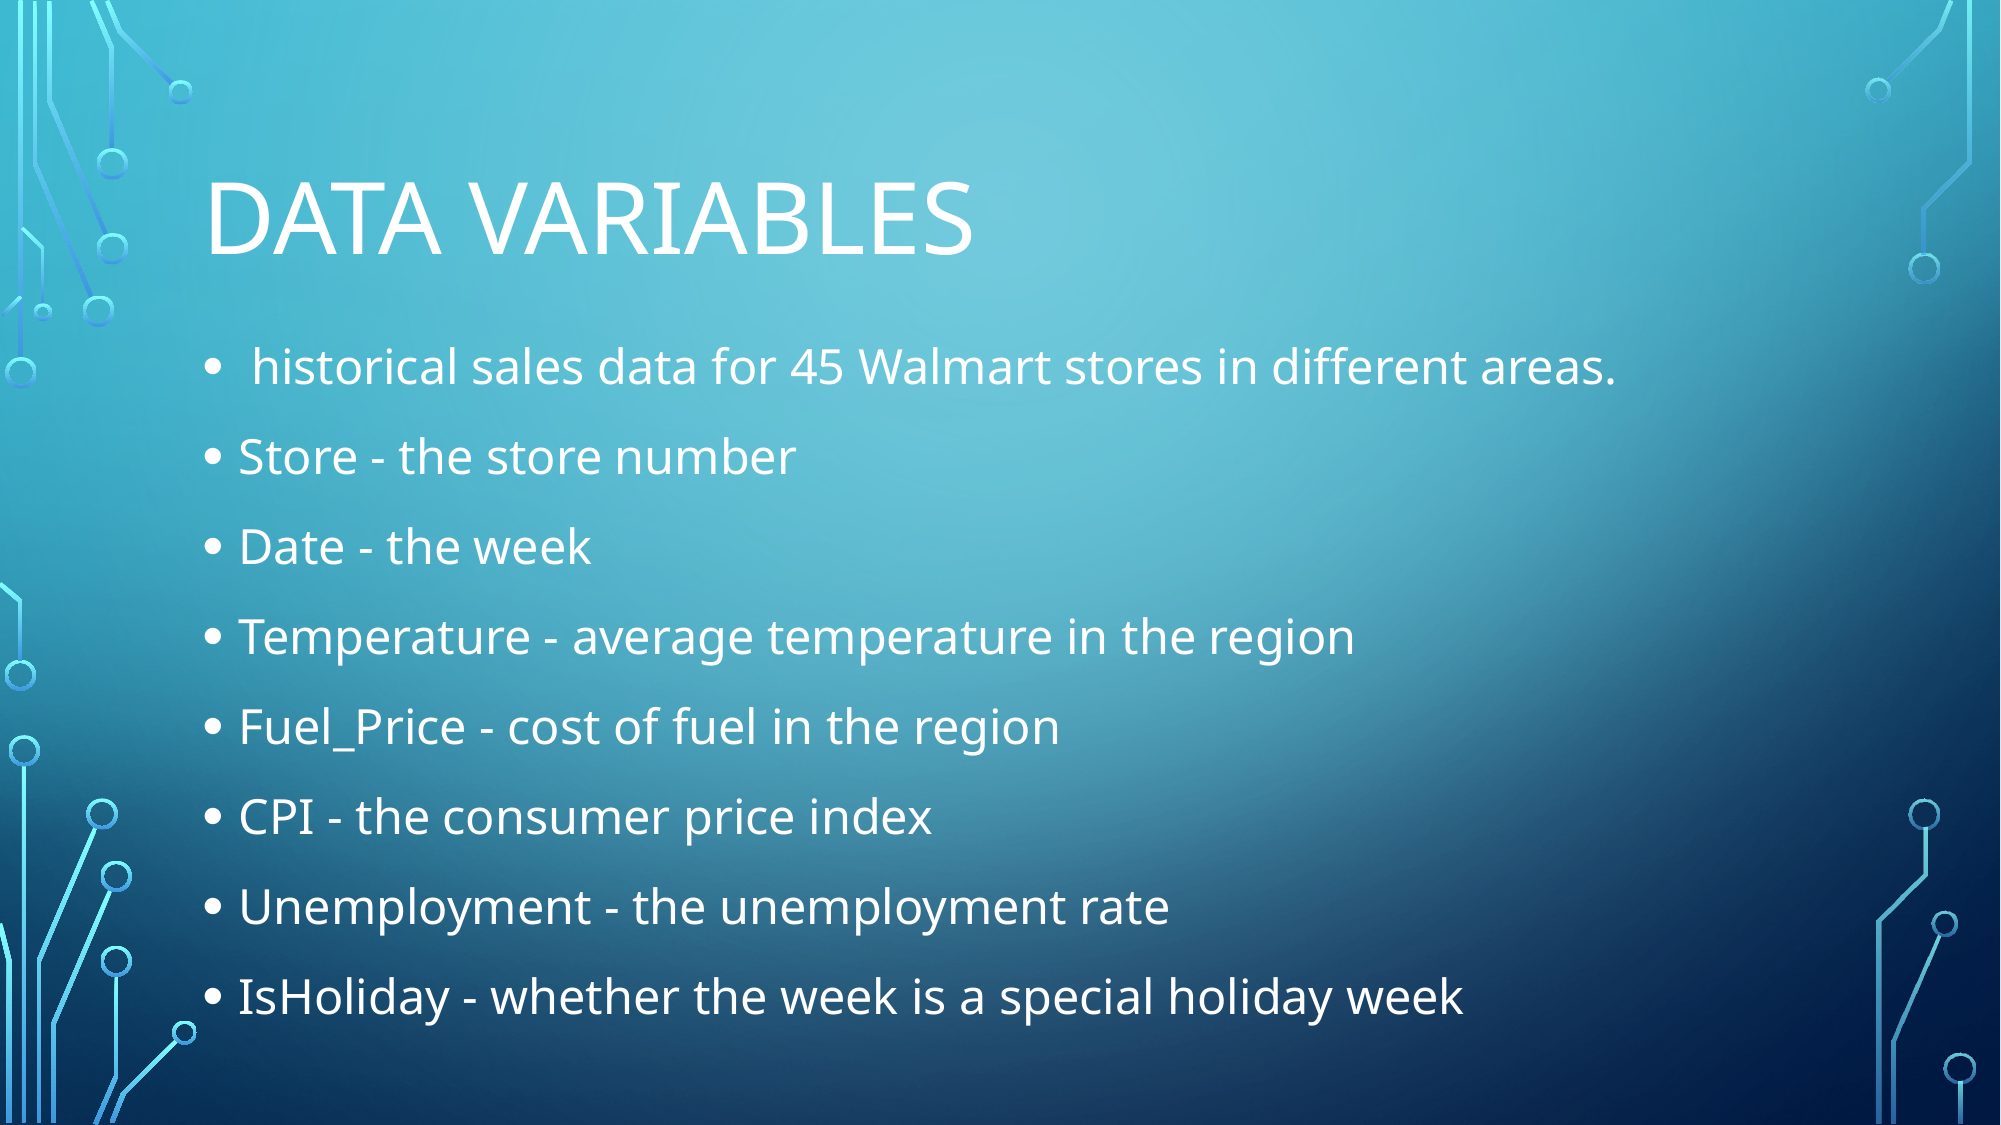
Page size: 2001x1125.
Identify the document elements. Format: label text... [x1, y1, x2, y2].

list historical sales data for 45 Walmart stores in different areas. Store - the store number Date - the week Temperature - average temperature in the region Fuel_Price - cost of fuel in the region CPI - the consumer price index Unemployment - the unemployment rate IsHoliday - whether the week is a special holiday week [187, 317, 1813, 1040]
title data variables [187, 101, 1813, 317]
